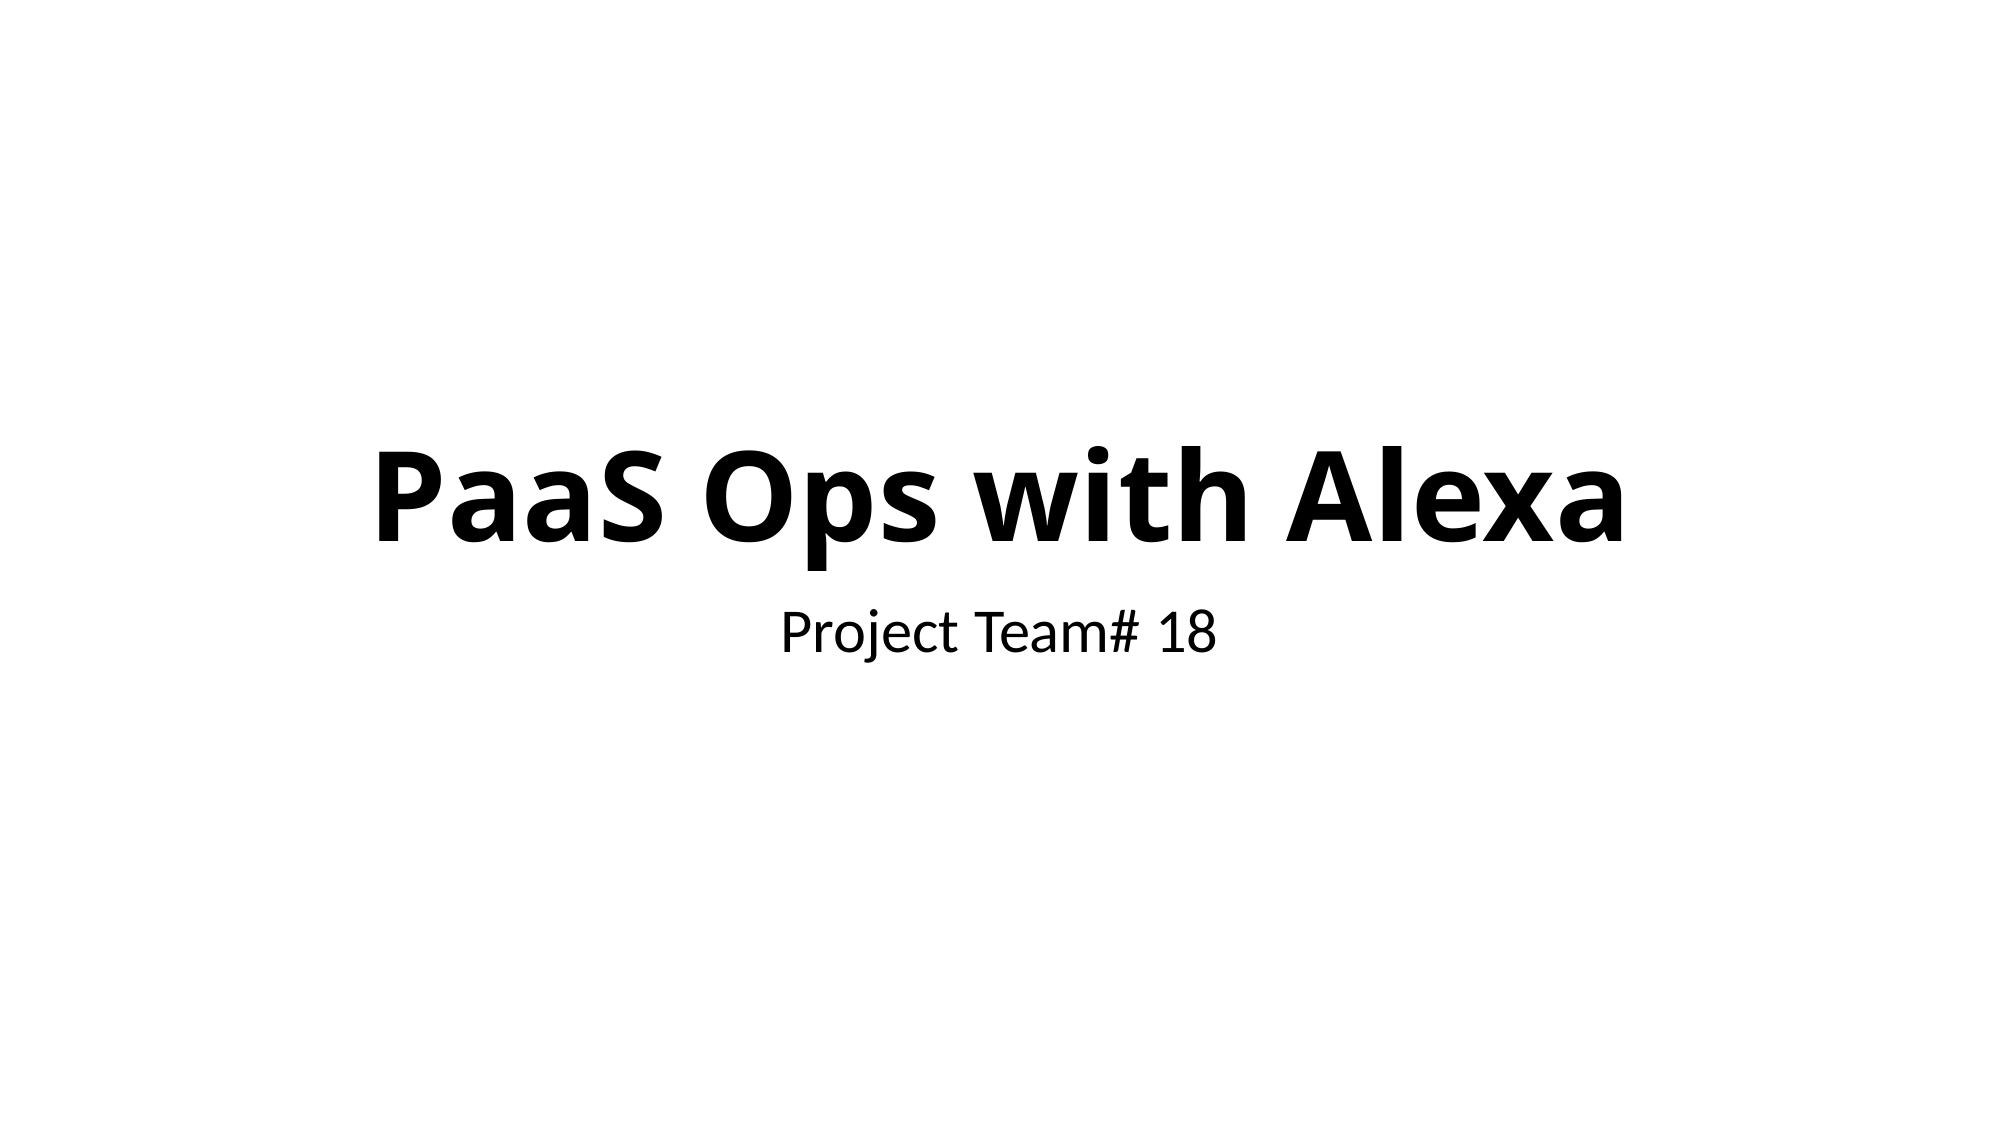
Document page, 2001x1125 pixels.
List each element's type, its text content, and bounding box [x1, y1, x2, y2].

subtitle Project Team# 18 [249, 590, 1750, 863]
title PaaS Ops with Alexa [249, 184, 1750, 576]
